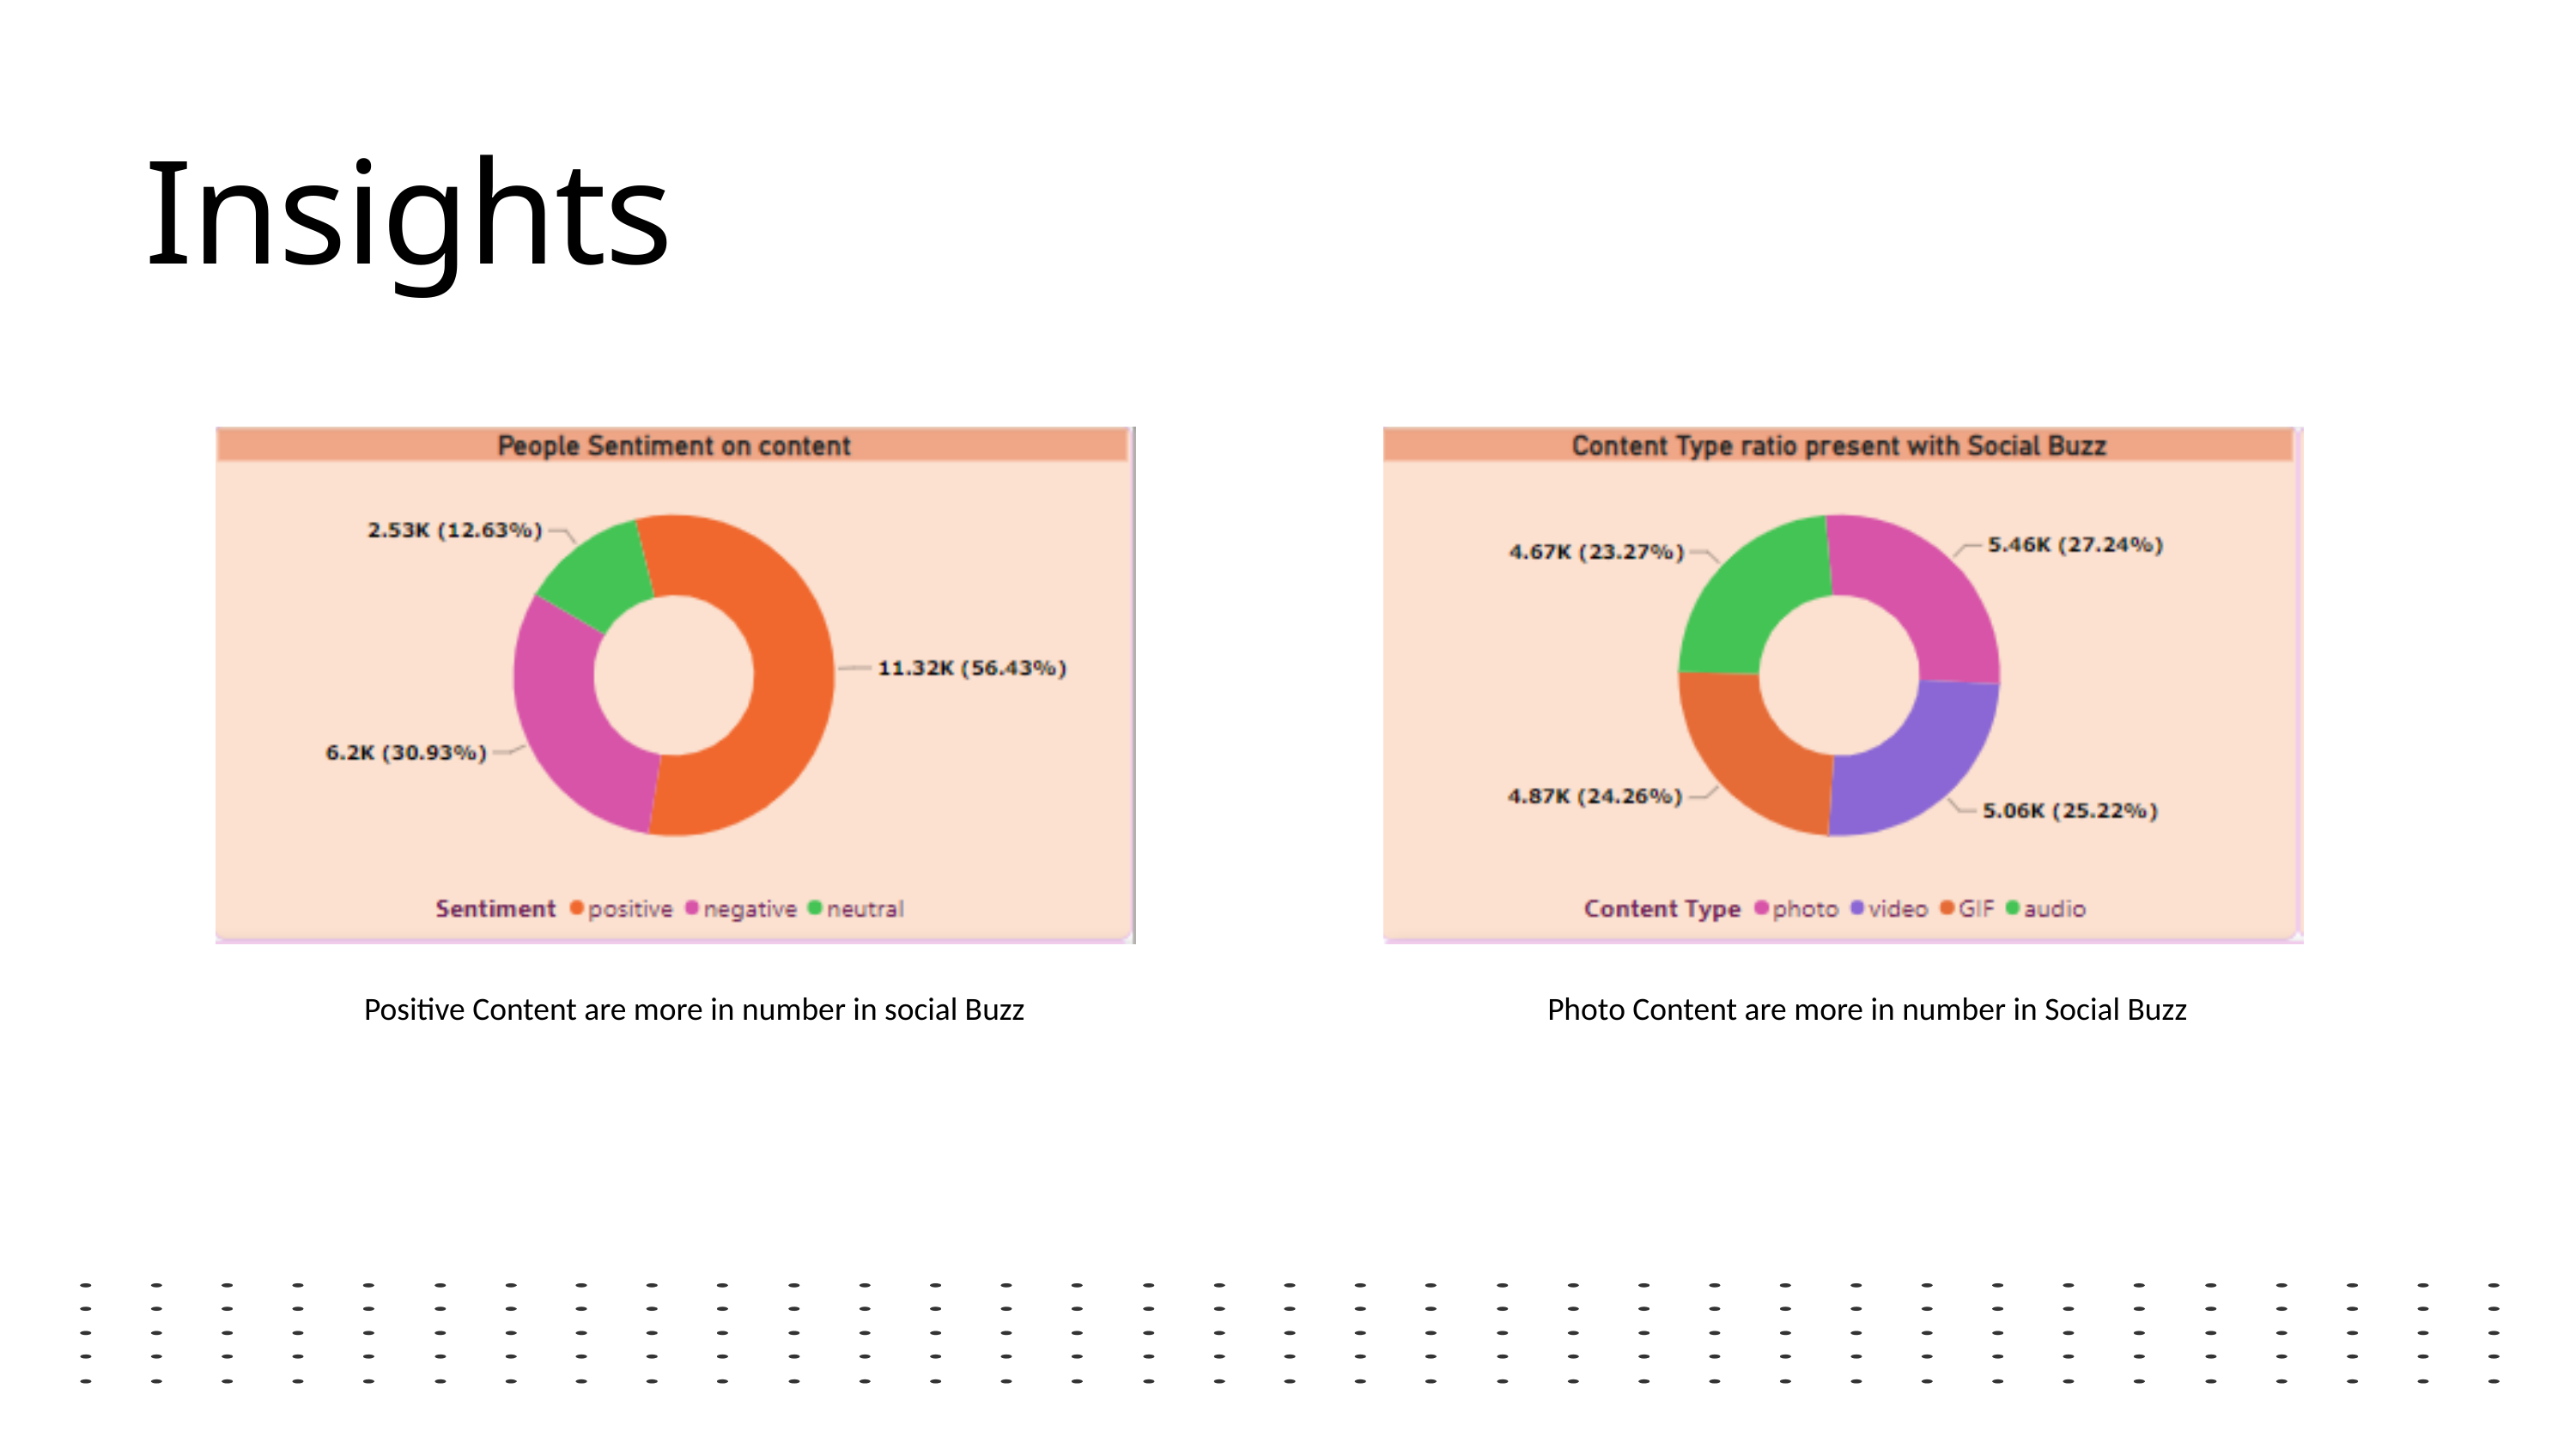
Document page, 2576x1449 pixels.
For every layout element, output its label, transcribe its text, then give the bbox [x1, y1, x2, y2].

text_box Insights [144, 121, 799, 294]
picture [1383, 427, 2304, 944]
picture [216, 427, 1136, 944]
text_box Positive Content are more in number in social Buzz [302, 981, 1087, 1034]
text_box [72, 1282, 2504, 1385]
text_box Photo Content are more in number in Social Buzz [1489, 981, 2246, 1034]
